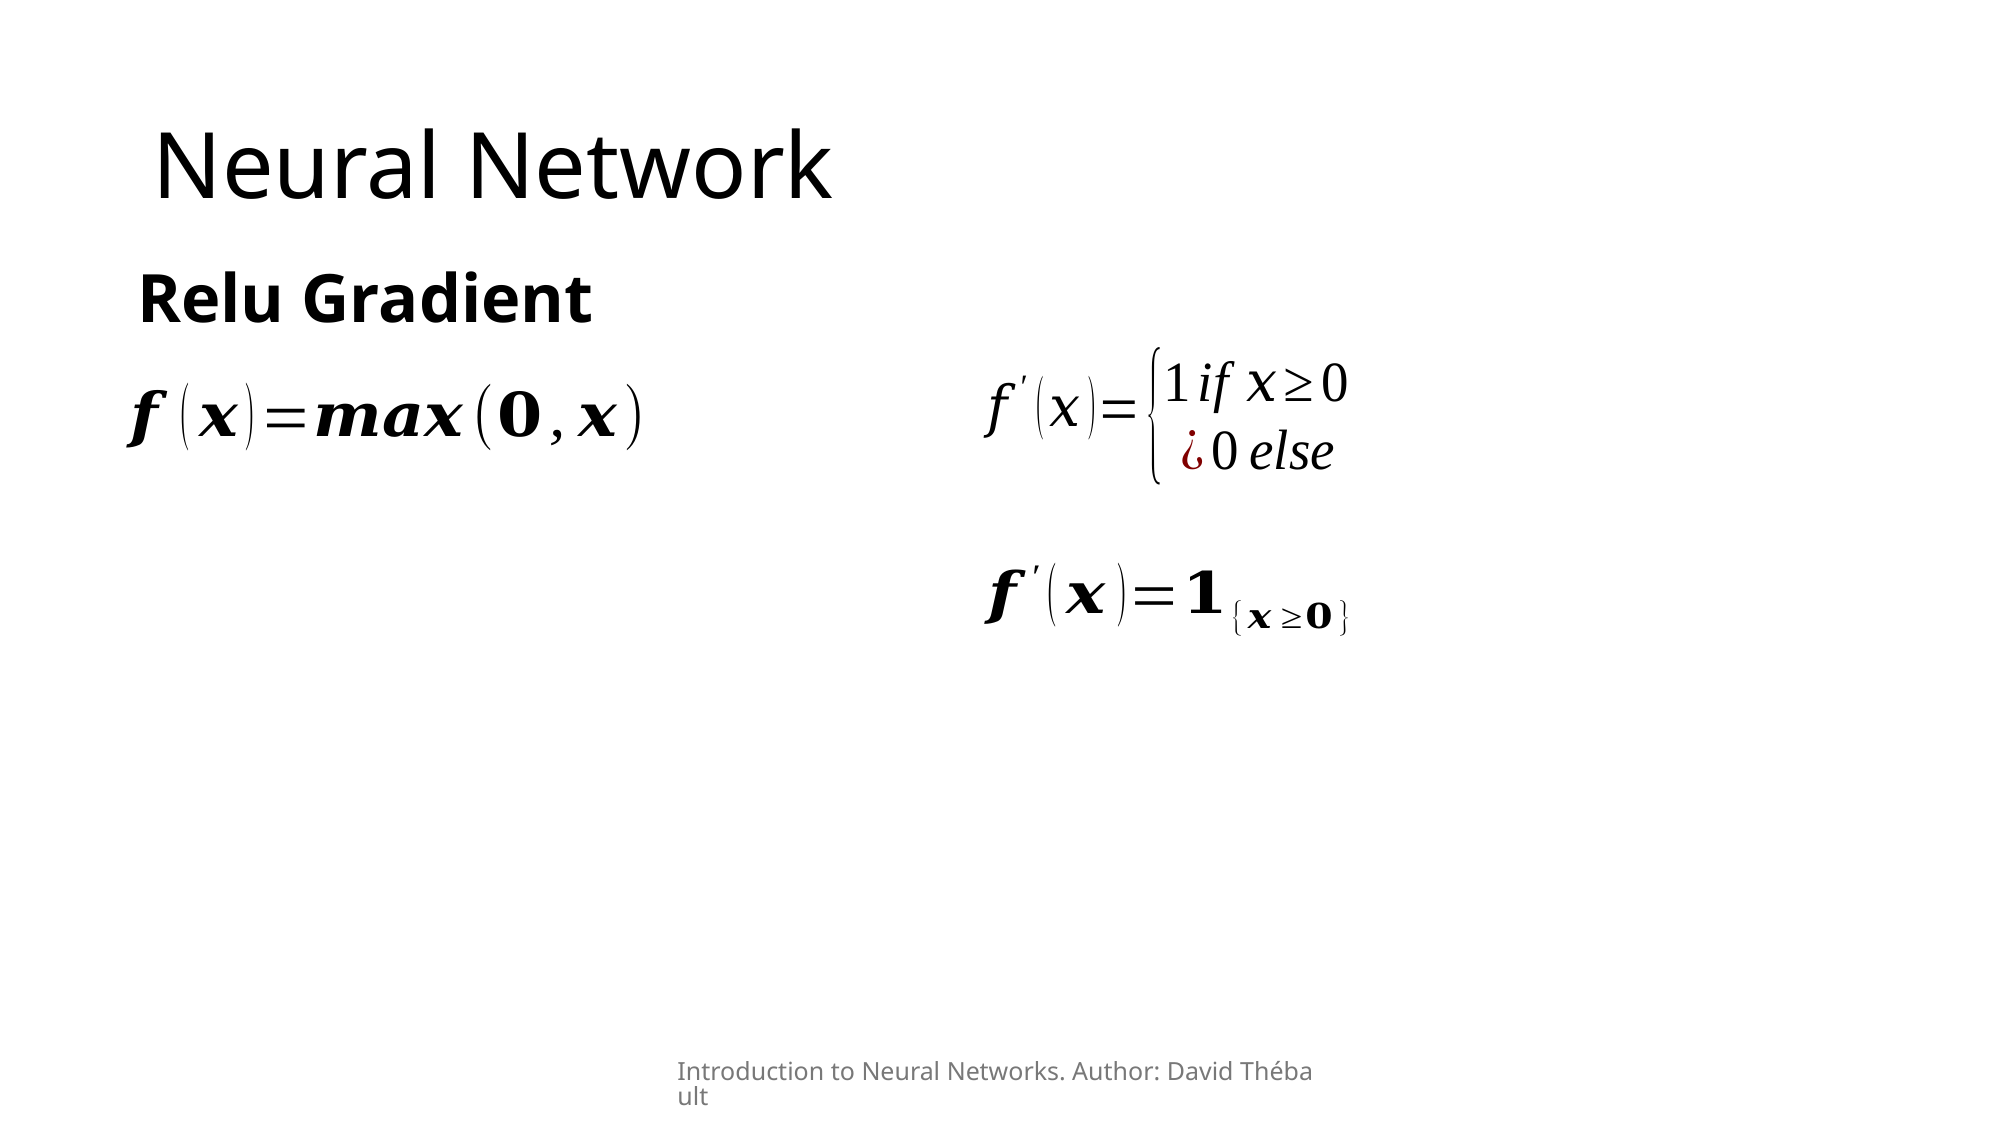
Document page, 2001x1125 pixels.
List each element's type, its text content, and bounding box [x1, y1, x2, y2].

title Neural Network [137, 59, 1863, 278]
text_box Relu Gradient [122, 248, 960, 344]
footer Introduction to Neural Networks. Author: David Thébault [662, 1042, 1338, 1103]
